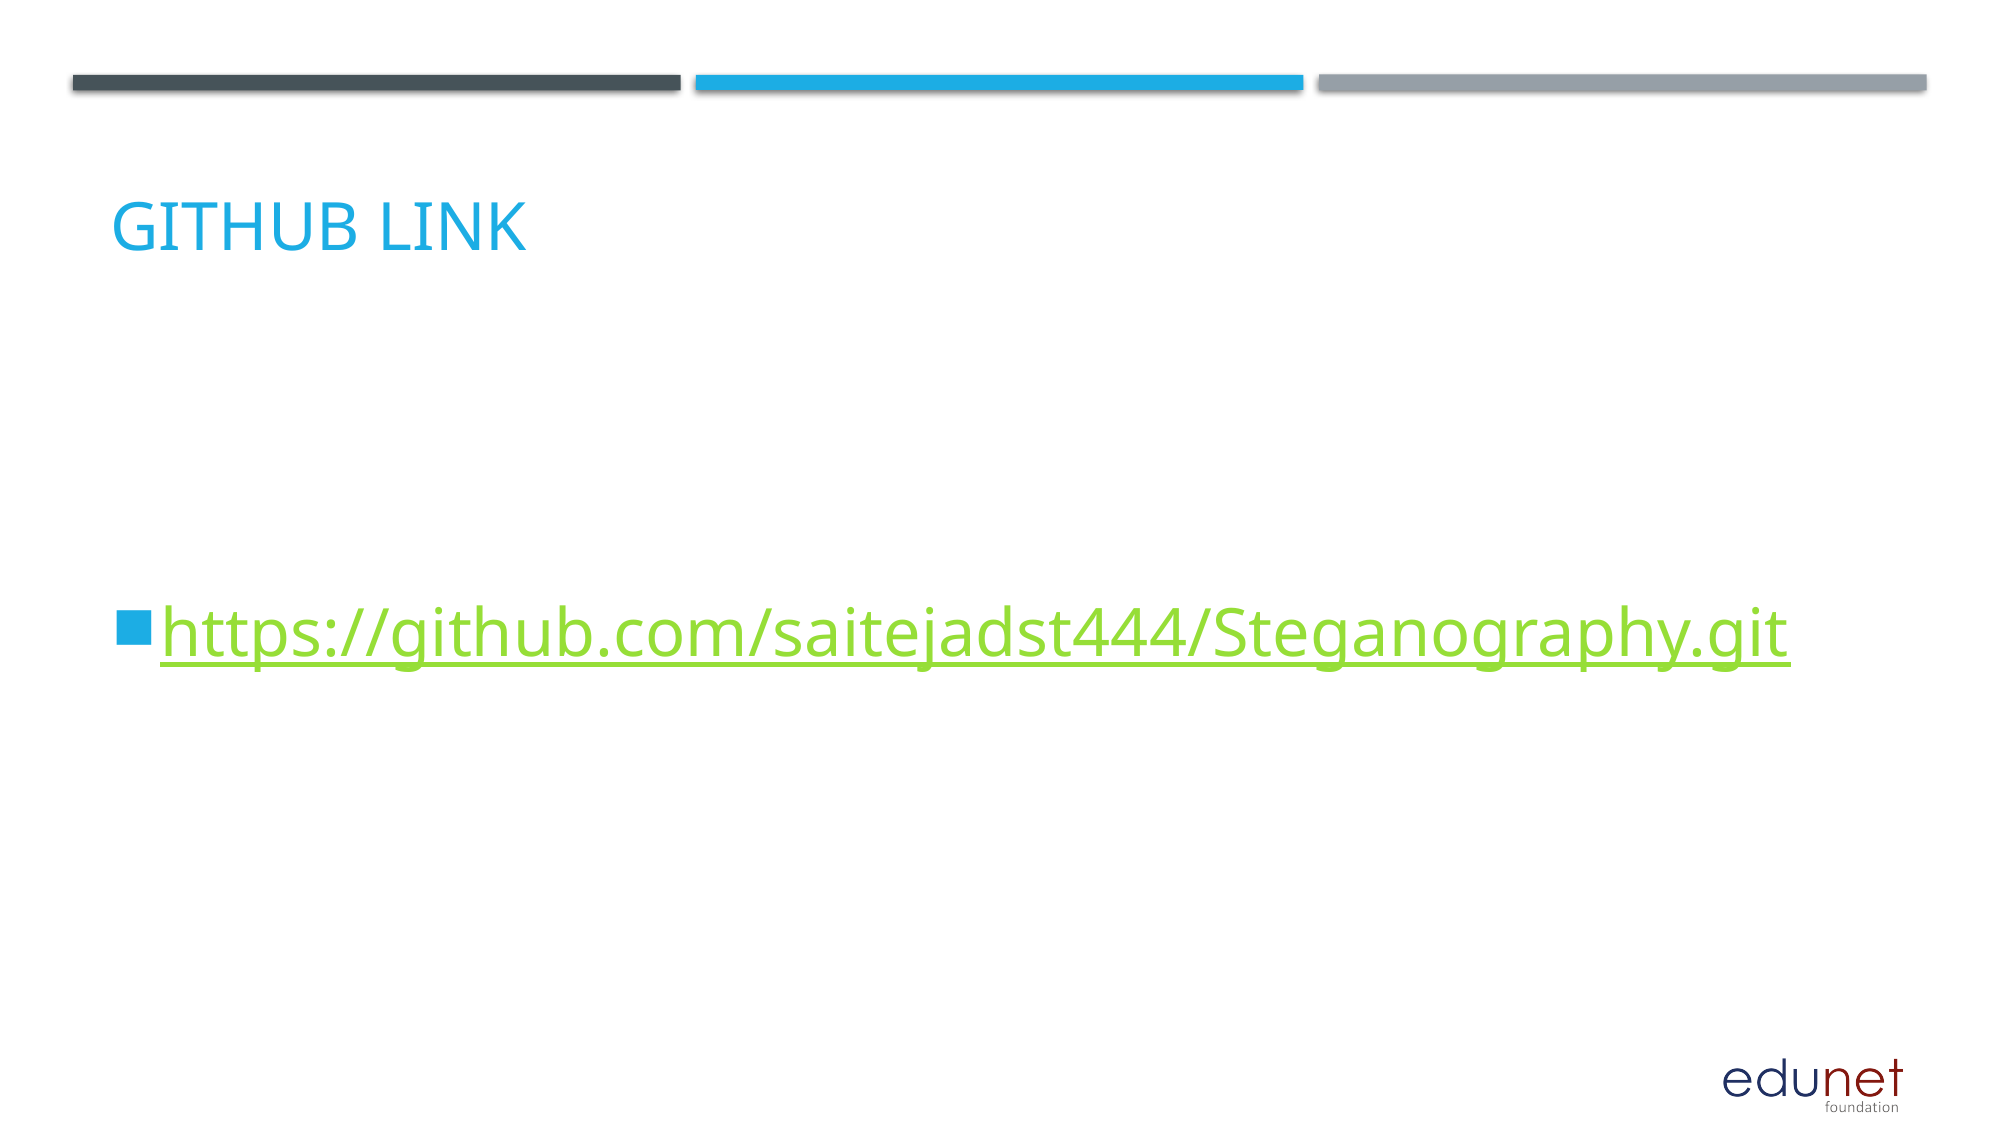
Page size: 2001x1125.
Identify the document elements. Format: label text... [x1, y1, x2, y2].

title GitHub Link [95, 115, 1905, 213]
list https://github.com/saitejadst444/Steganography.git [95, 213, 1905, 981]
picture [1719, 1056, 1905, 1116]
